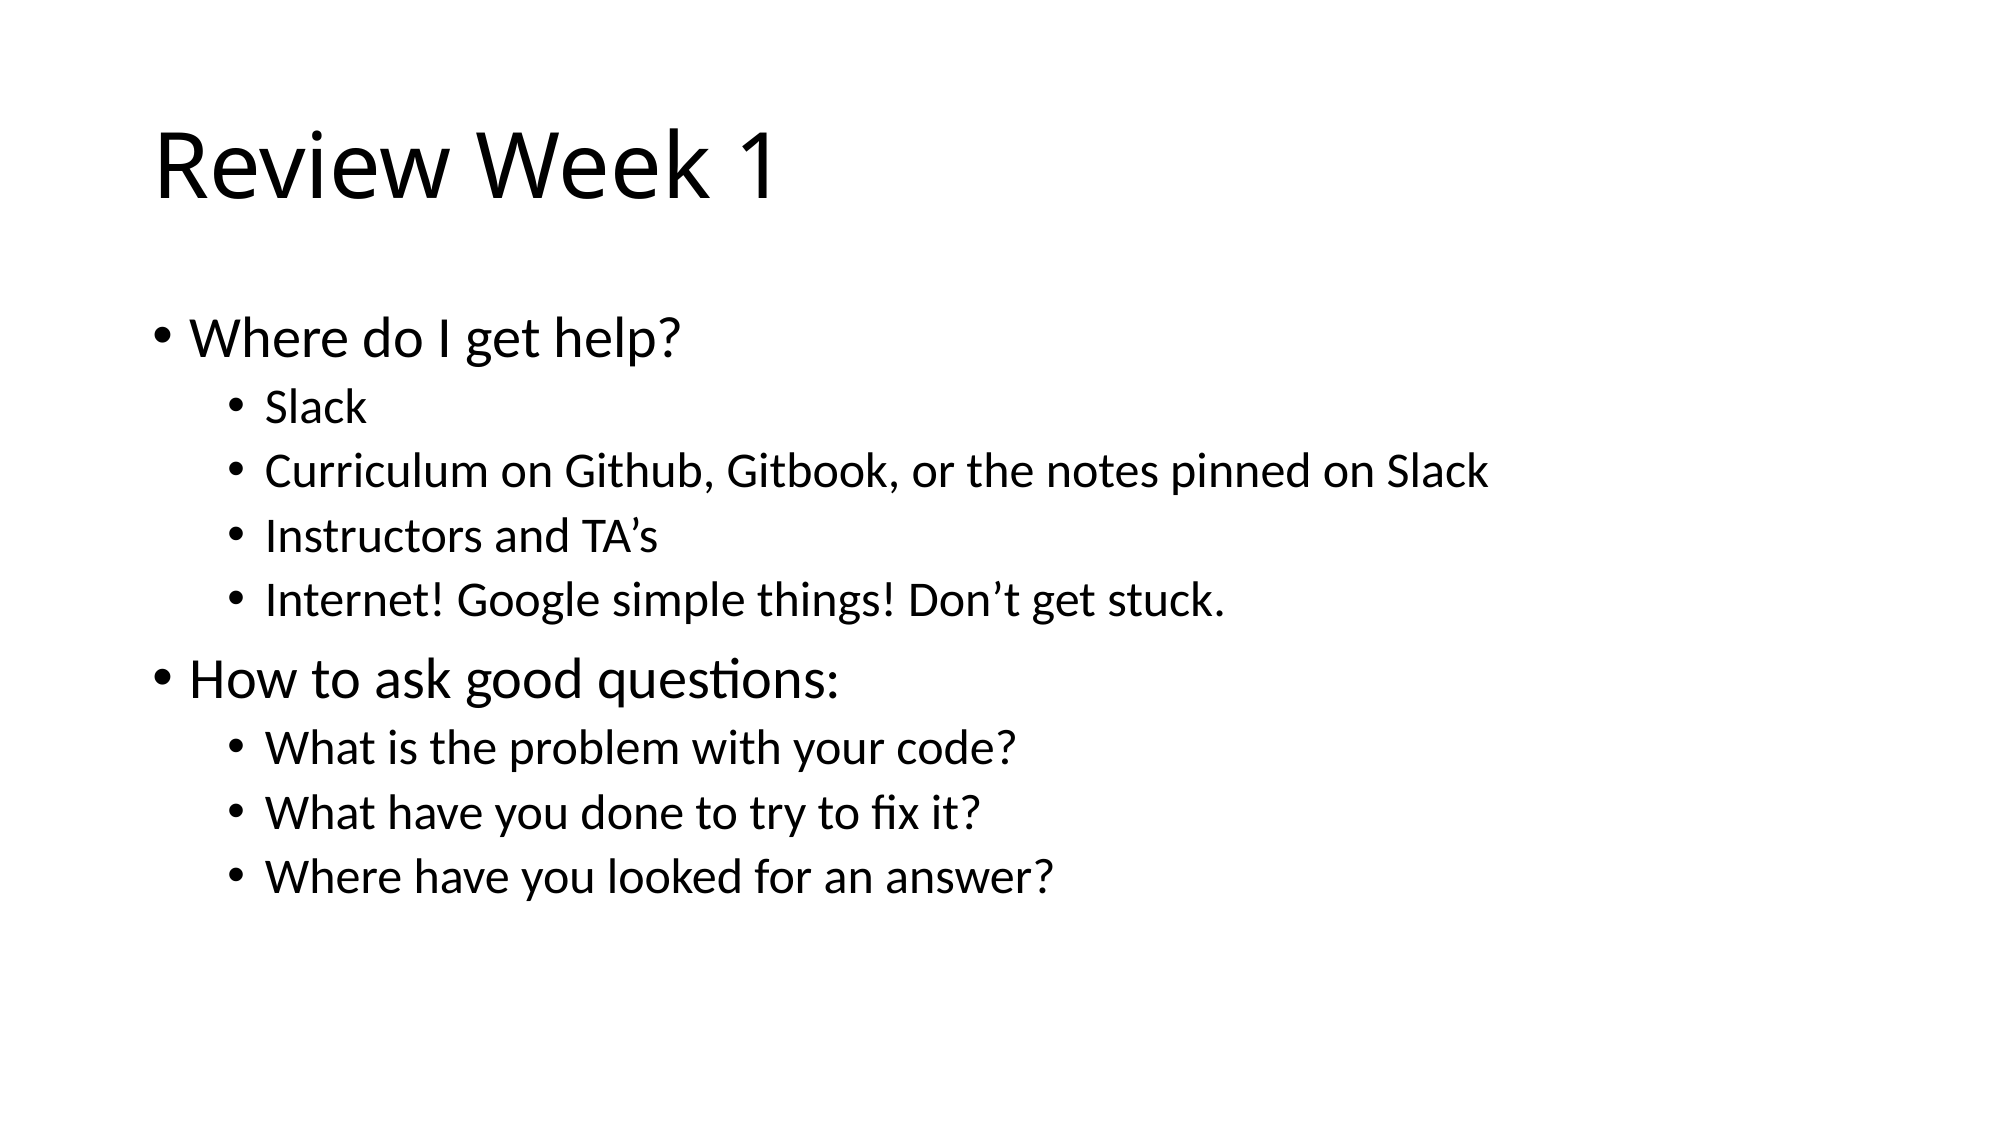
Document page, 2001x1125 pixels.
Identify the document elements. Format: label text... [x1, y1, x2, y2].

title Review Week 1 [137, 59, 1863, 278]
list Where do I get help? Slack Curriculum on Github, Gitbook, or the notes pinned on Slack Instructors and TA’s Internet! Google simple things! Don’t get stuck. How to ask good questions: What is the problem with your code? What have you done to try to fix it? Where have you looked for an answer? [137, 299, 1863, 1014]
